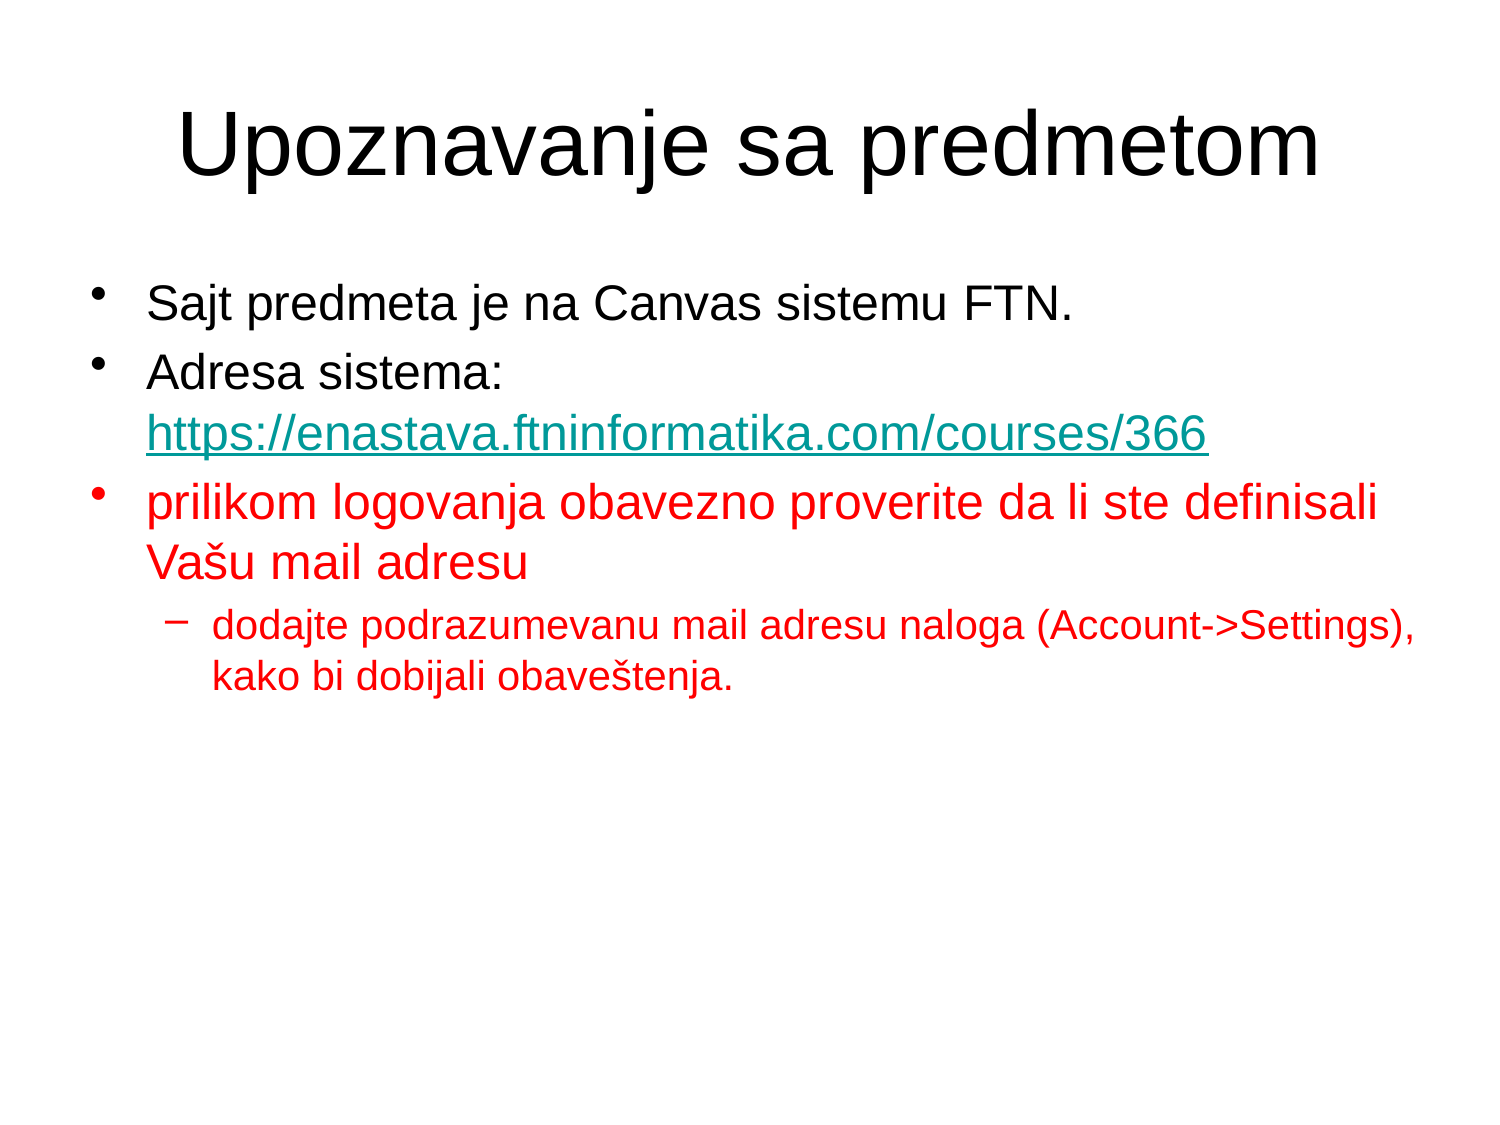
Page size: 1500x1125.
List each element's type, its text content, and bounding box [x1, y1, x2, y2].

title Upoznavanje sa predmetom [75, 45, 1425, 233]
list Sajt predmeta je na Canvas sistemu FTN. Adresa sistema: https://enastava.ftninformatika.com/courses/366 prilikom logovanja obavezno proverite da li ste definisali Vašu mail adresu dodajte podrazumevanu mail adresu naloga (Account->Settings), kako bi dobijali obaveštenja. [75, 262, 1471, 1071]
